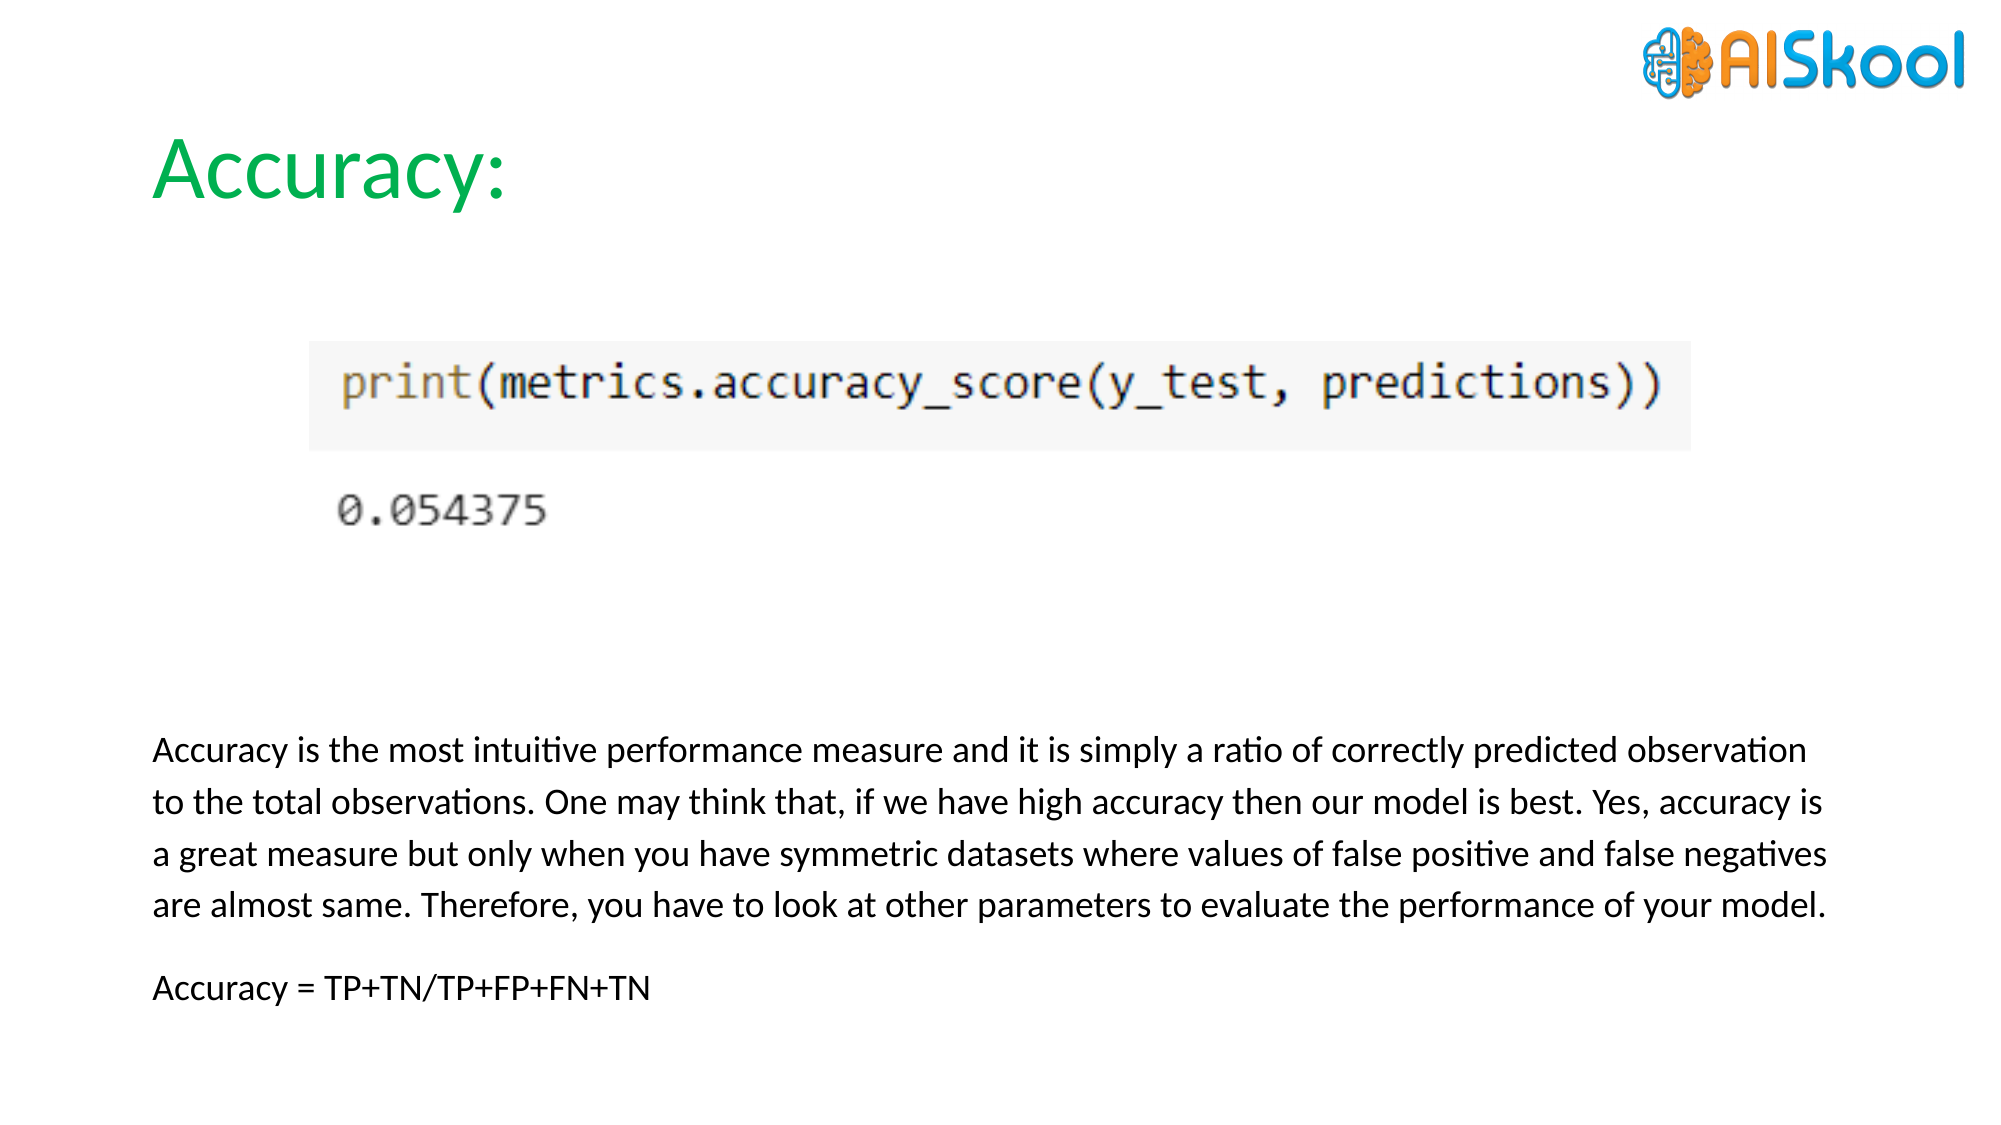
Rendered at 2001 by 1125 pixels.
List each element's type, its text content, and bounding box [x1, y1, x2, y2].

picture [308, 340, 1692, 559]
title Accuracy: [137, 59, 1863, 278]
picture [1641, 23, 1967, 101]
list Accuracy is the most intuitive performance measure and it is simply a ratio of correctly predicted observation to the total observations. One may think that, if we have high accuracy then our model is best. Yes, accuracy is a great measure but only when you have symmetric datasets where values of false positive and false negatives are almost same. Therefore, you have to look at other parameters to evaluate the performance of your model. Accuracy = TP+TN/TP+FP+FN+TN [137, 710, 1863, 1014]
